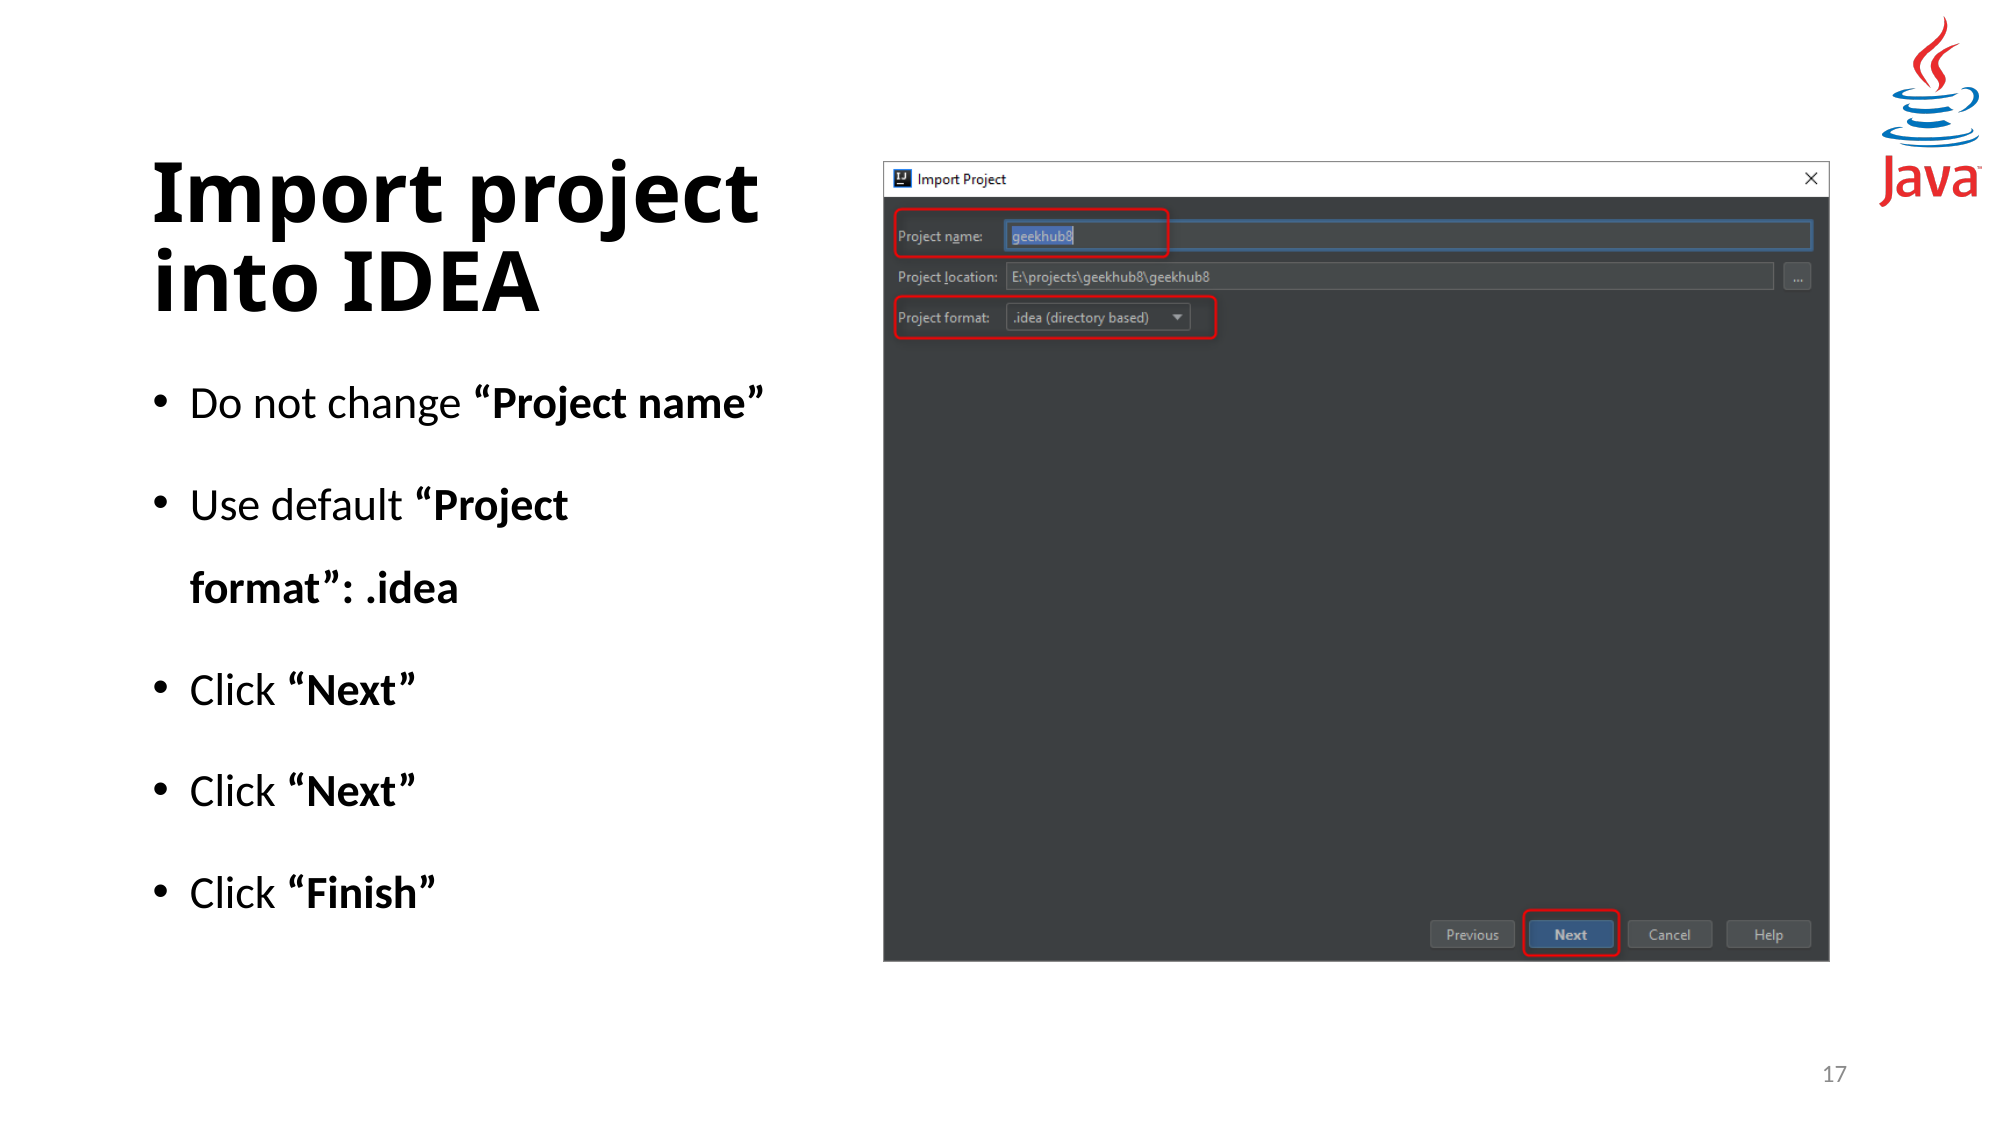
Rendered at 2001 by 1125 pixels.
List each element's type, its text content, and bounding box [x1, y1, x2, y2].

list Do not change “Project name” Use default “Project format”: .idea Click “Next” Click “Next” Click “Finish” [137, 337, 783, 963]
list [883, 161, 1830, 962]
title Import project into IDEA [137, 75, 783, 337]
picture [1879, 16, 1982, 207]
slide_number 17 [1412, 1042, 1863, 1103]
